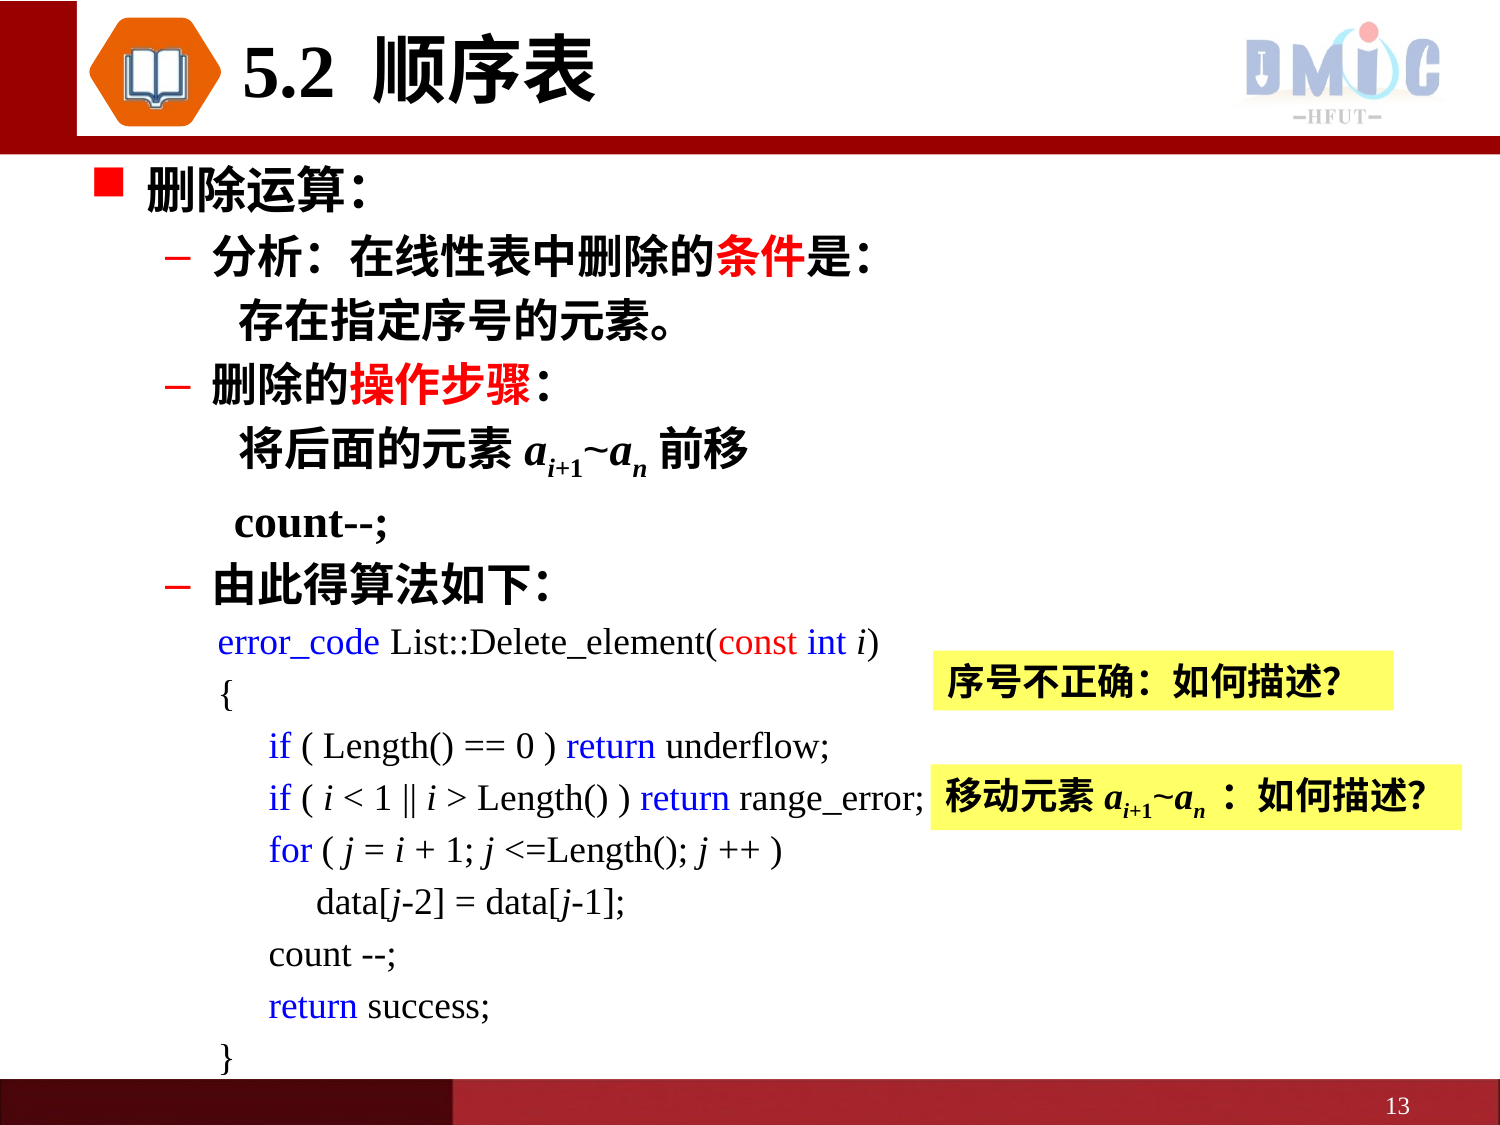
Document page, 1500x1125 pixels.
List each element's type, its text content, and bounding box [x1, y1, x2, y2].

slide_number 13 [1074, 1081, 1425, 1119]
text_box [0, 14, 931, 127]
list 删除运算： 分析：在线性表中删除的条件是： 存在指定序号的元素。 删除的操作步骤： 将后面的元素ai+1~an前移 count--; 由此得算法如下： error_code List::Delete_element(const int i) { if ( Length() == 0 ) return underflow; if ( i < 1 || i > Length() ) return range_error; for ( j = i + 1; j <=Length(); j ++ ) data[j-2] = data[j-1]; count --; return success; } [74, 150, 1426, 1000]
picture [0, 1079, 1500, 1125]
text_box 序号不正确：如何描述？ [933, 650, 1394, 711]
text_box 移动元素ai+1~an ：如何描述？ [930, 764, 1463, 831]
